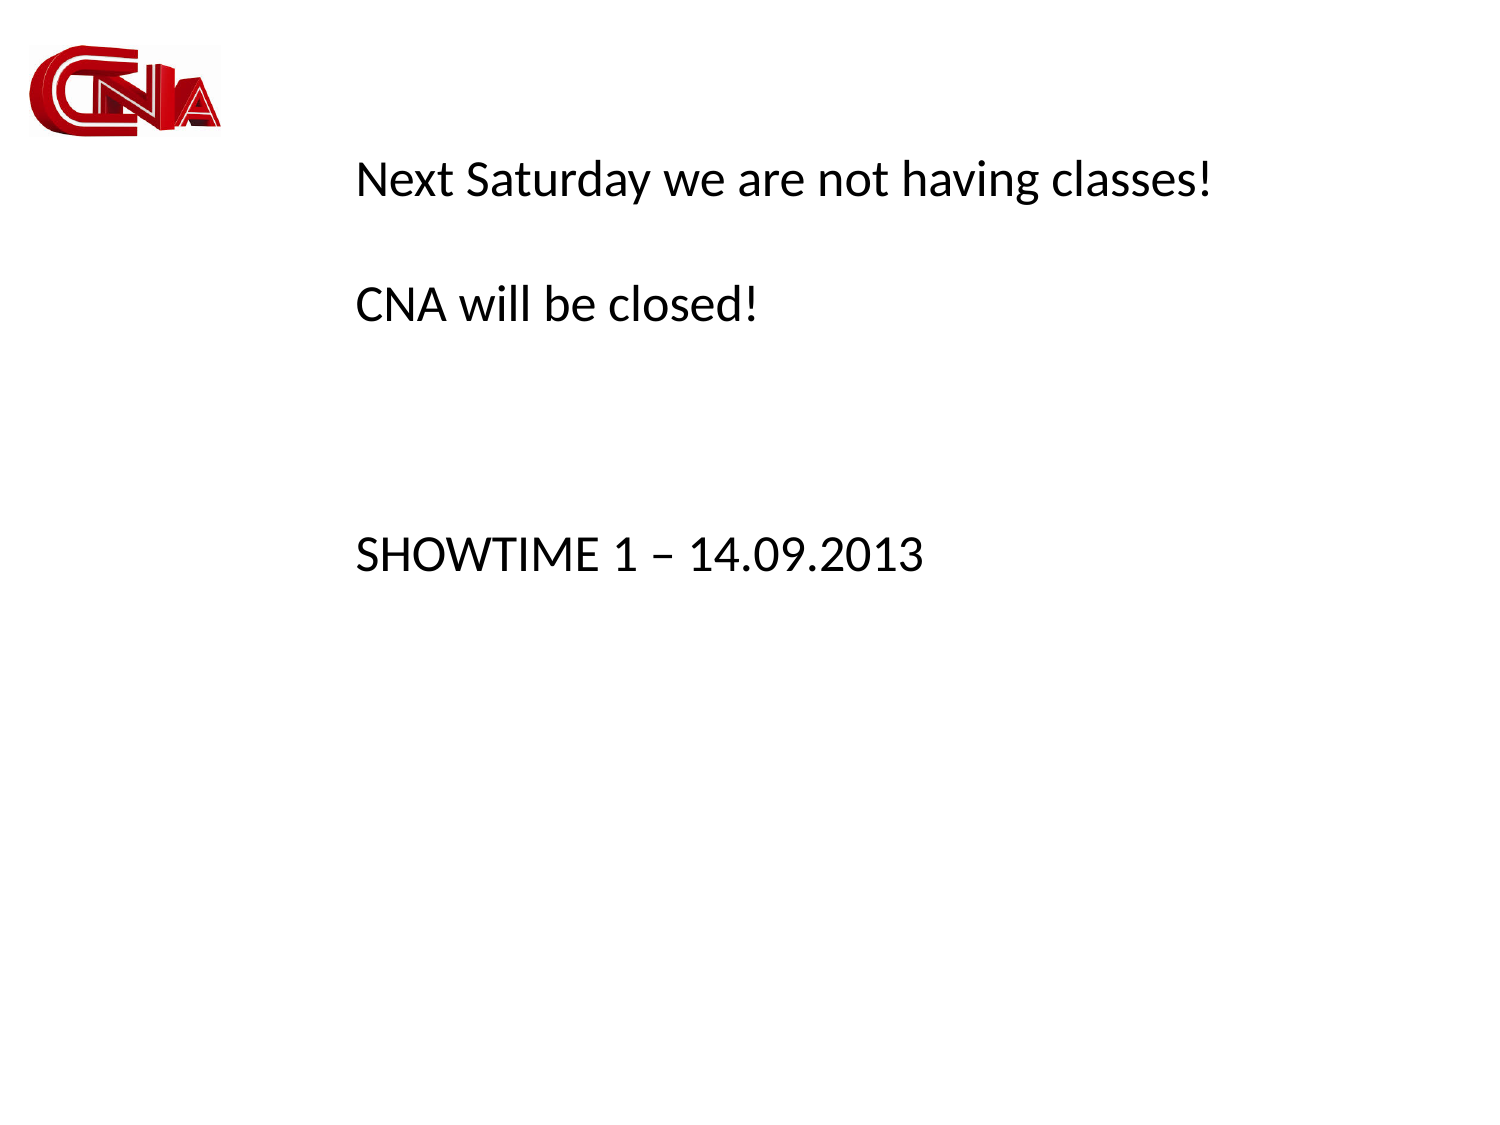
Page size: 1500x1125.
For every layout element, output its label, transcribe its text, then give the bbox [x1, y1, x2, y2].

text_box Next Saturday we are not having classes! CNA will be closed! SHOWTIME 1 – 14.09.2013 [340, 136, 1230, 589]
picture [29, 45, 221, 138]
